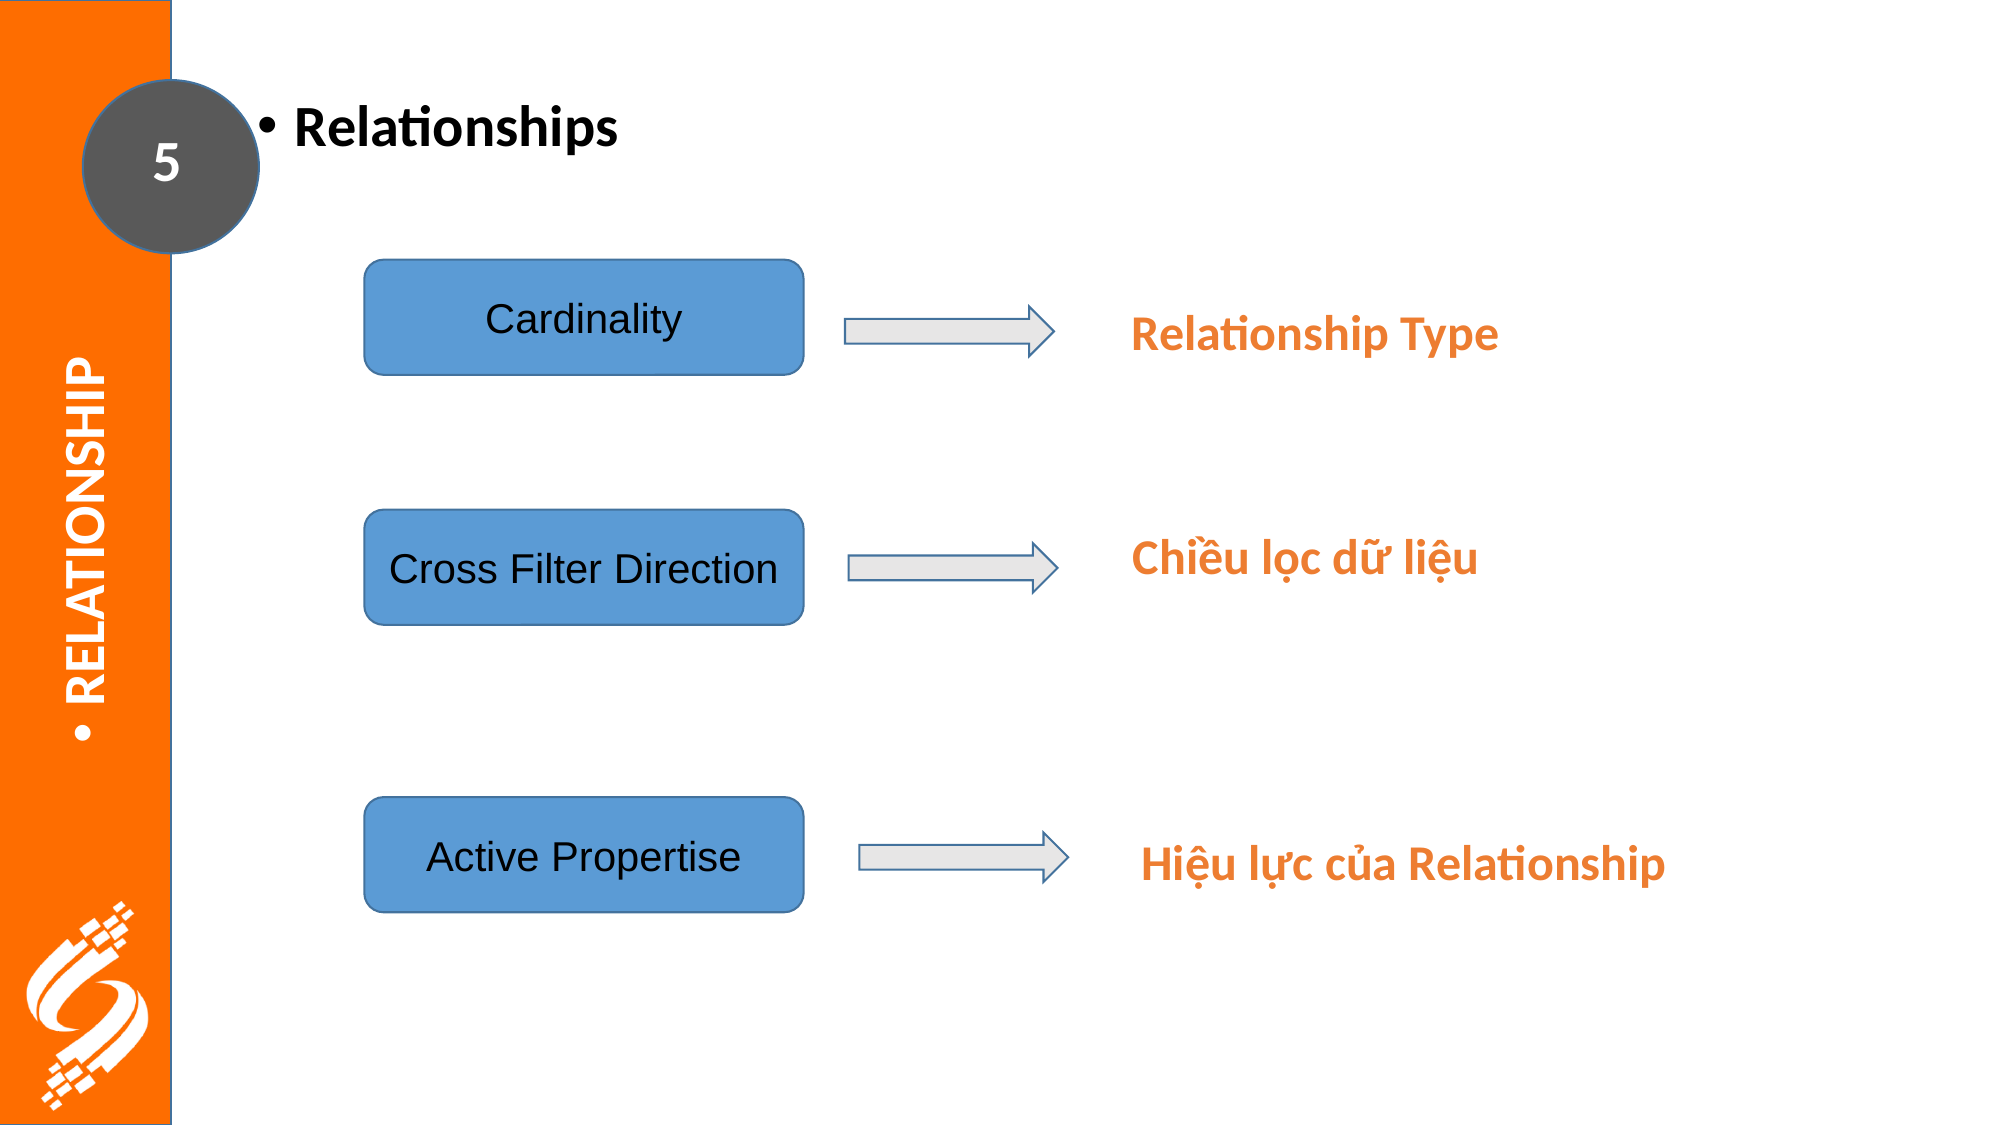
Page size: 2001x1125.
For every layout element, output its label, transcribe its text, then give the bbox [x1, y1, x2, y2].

text_box Active Propertise [363, 796, 805, 914]
text_box Hiệu lực của Relationship [1126, 822, 1717, 898]
text_box Cross Filter Direction [363, 508, 805, 626]
text_box Cardinality [363, 258, 805, 376]
text_box [858, 830, 1070, 885]
text_box [847, 540, 1060, 596]
text_box 5 [137, 123, 210, 211]
text_box Relationship Type [1116, 293, 1538, 369]
text_box RELATIONSHIP [46, 209, 149, 838]
text_box [843, 304, 1056, 359]
picture [0, 838, 260, 1125]
text_box [81, 79, 248, 255]
text_box [0, 0, 172, 838]
text_box Relationships [242, 88, 1253, 211]
text_box Chiều lọc dữ liệu [1117, 516, 1539, 592]
